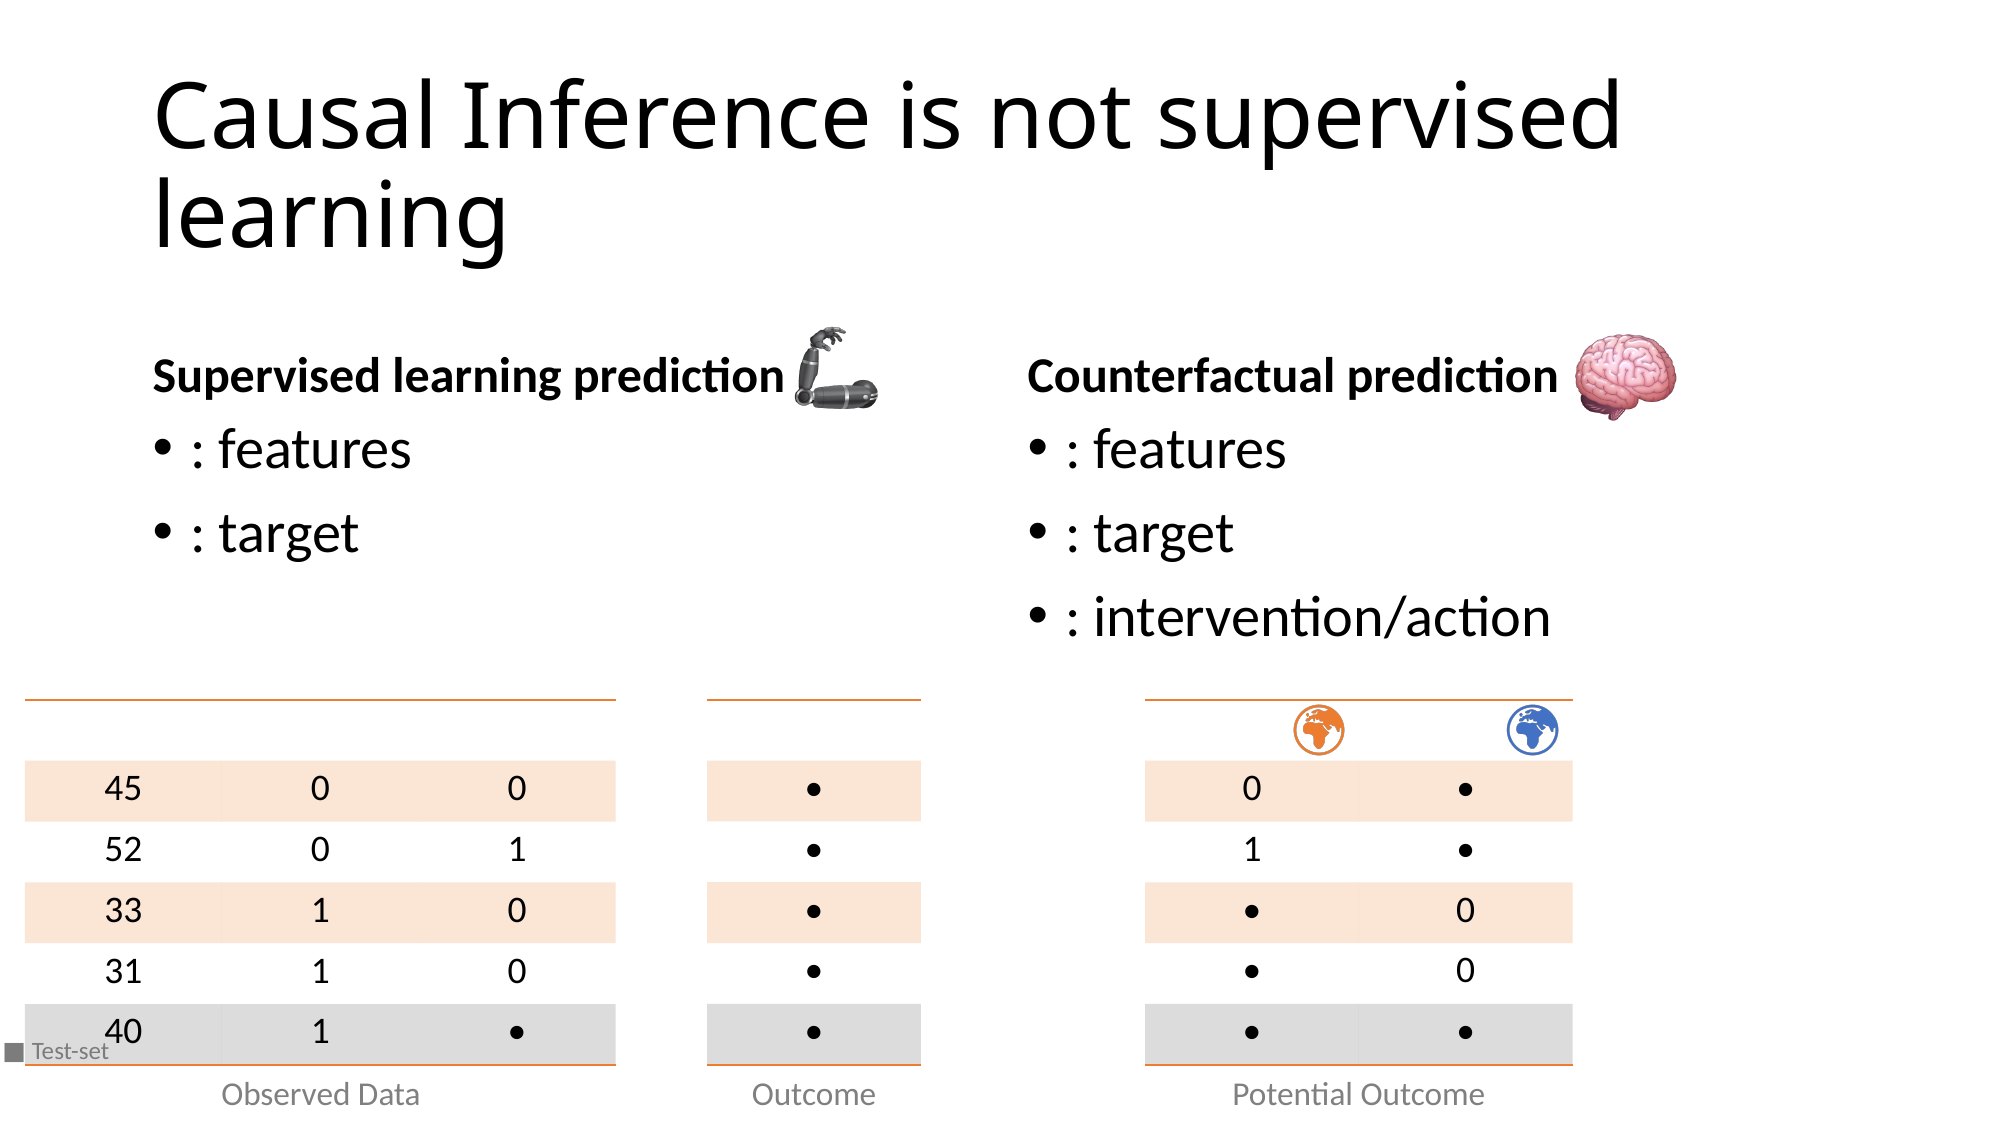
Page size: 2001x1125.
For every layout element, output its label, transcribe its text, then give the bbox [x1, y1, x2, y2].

text_box ■ Test-set [0, 1027, 250, 1072]
text_box Outcome [707, 1064, 921, 1120]
picture [1500, 698, 1565, 762]
picture [1287, 698, 1351, 762]
title Causal Inference is not supervised learning [137, 59, 1863, 278]
list Supervised learning prediction [137, 275, 984, 411]
text_box Potential Outcome [1145, 1064, 1573, 1120]
picture [792, 323, 881, 411]
list Counterfactual prediction [1012, 275, 1863, 411]
picture [1572, 323, 1679, 430]
text_box Observed Data [24, 1064, 618, 1120]
